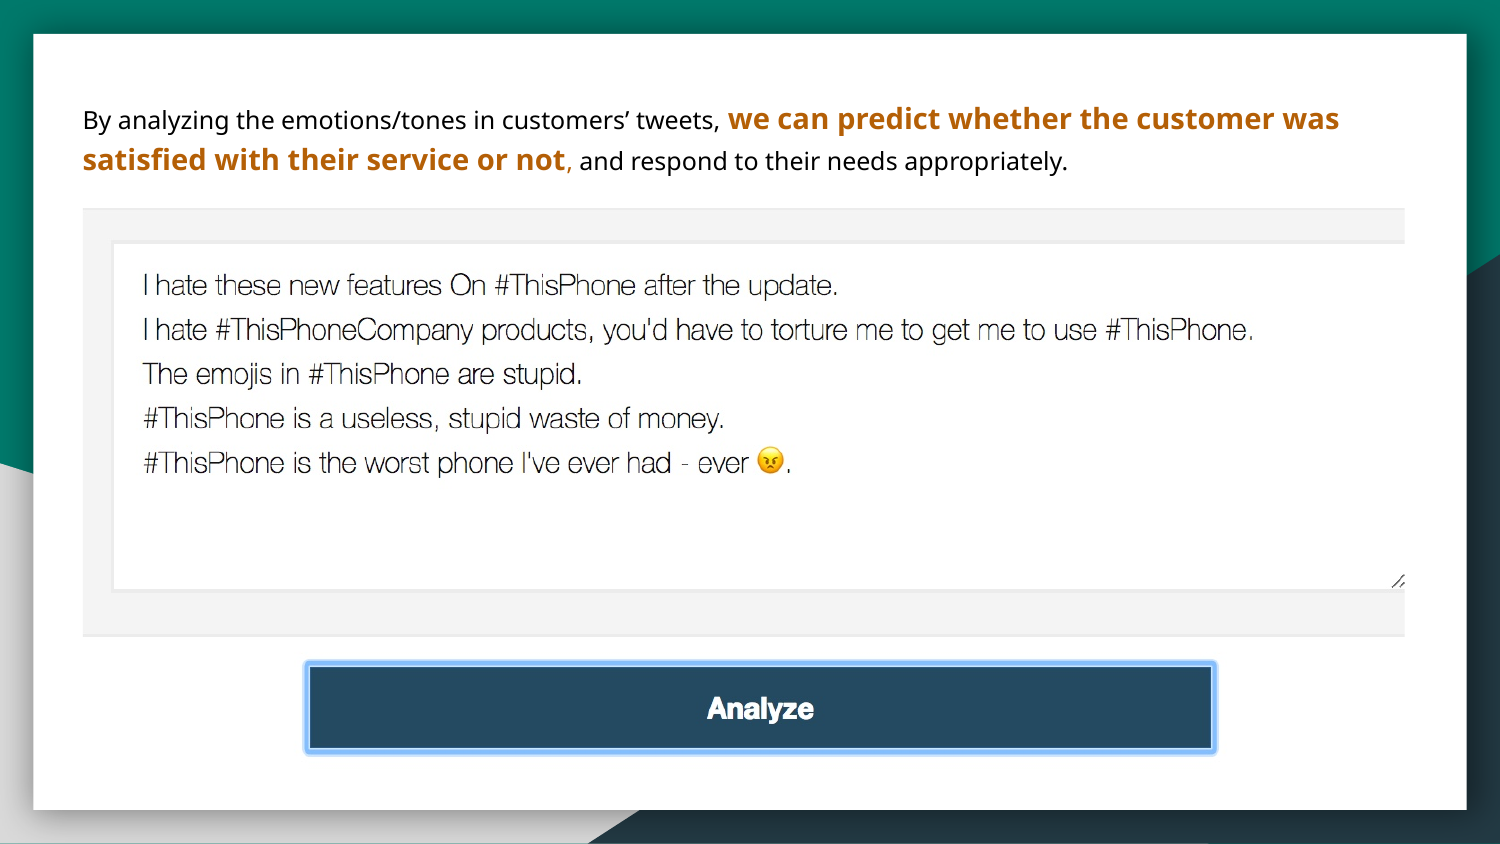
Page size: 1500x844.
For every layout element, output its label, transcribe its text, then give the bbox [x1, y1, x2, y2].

text_box By analyzing the emotions/tones in customers’ tweets, we can predict whether the customer was satisfied with their service or not, and respond to their needs appropriately. [67, 62, 1480, 209]
picture [82, 208, 1405, 771]
